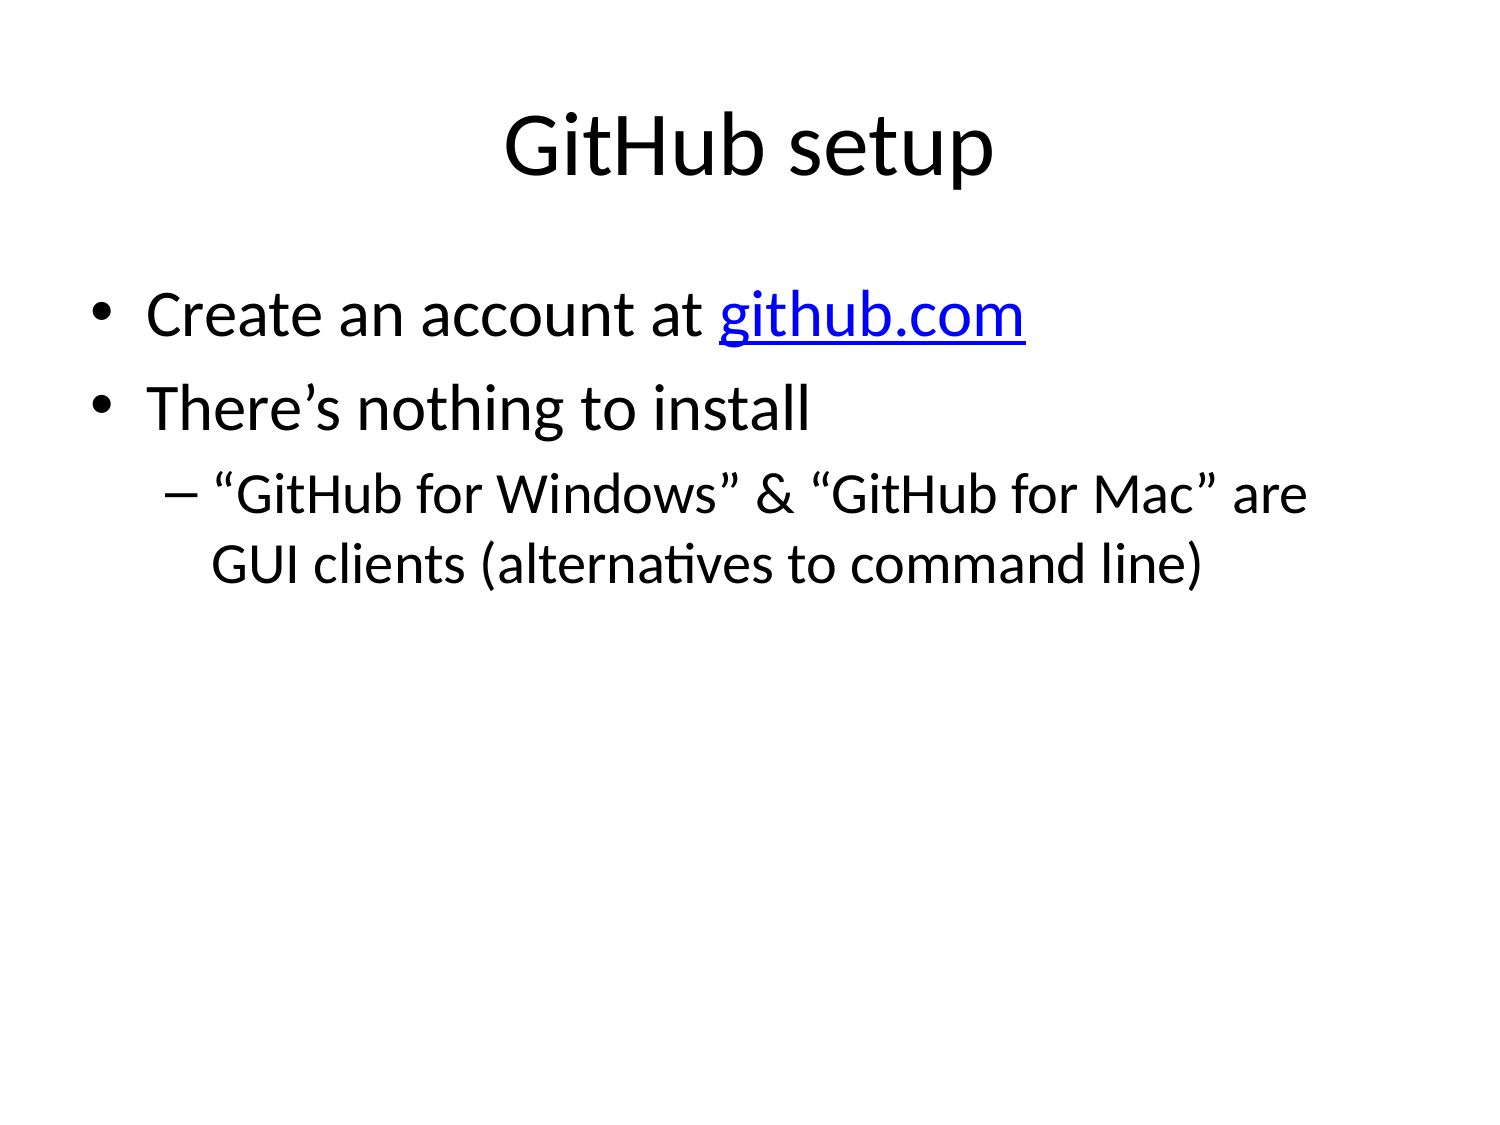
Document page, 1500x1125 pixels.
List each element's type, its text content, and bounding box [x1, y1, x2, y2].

list Create an account at github.com There’s nothing to install “GitHub for Windows” & “GitHub for Mac” are GUI clients (alternatives to command line) [75, 262, 1425, 1005]
title GitHub setup [75, 45, 1425, 233]
